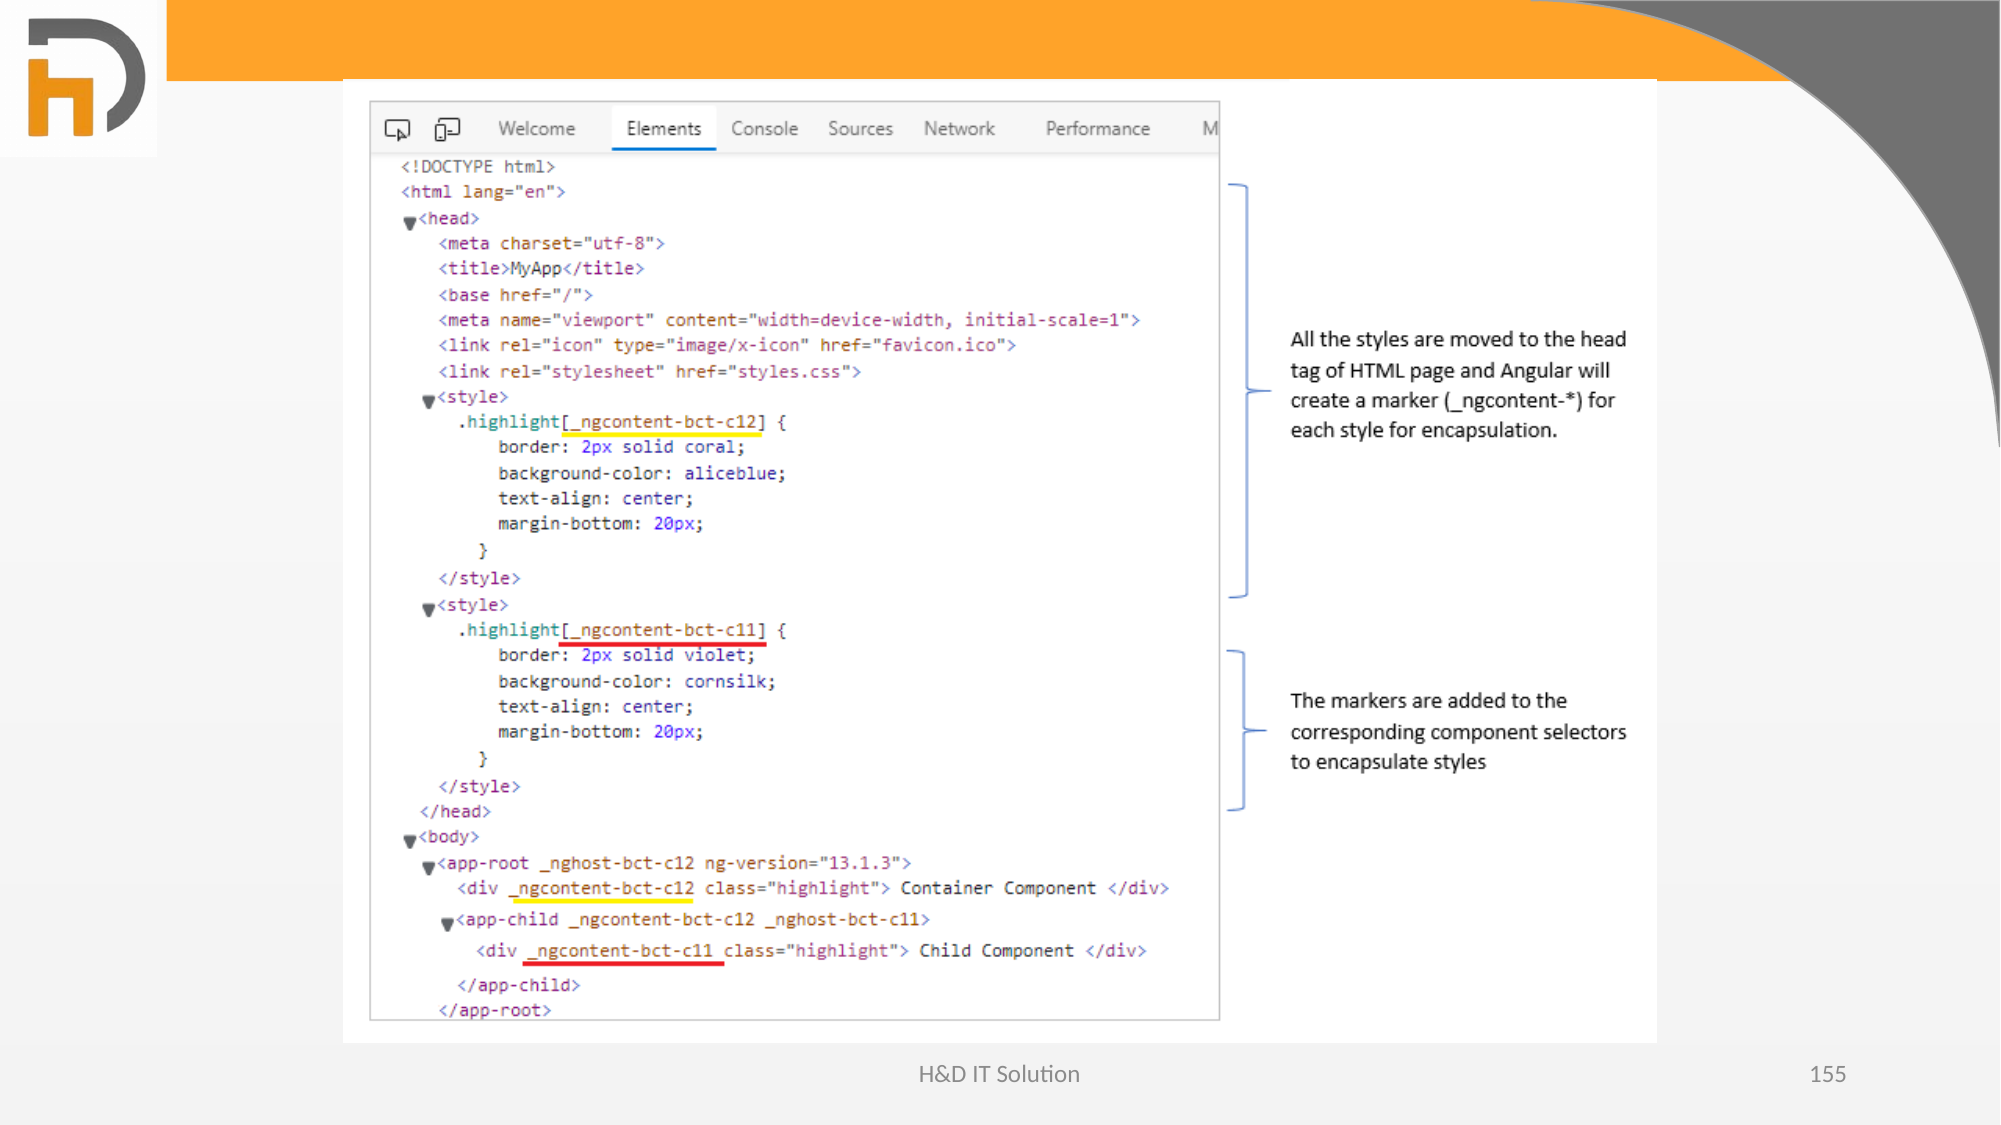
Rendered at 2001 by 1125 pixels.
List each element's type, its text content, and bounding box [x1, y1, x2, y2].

picture [0, 0, 157, 157]
picture [343, 79, 1657, 1043]
footer H&D IT Solution [662, 1043, 1338, 1103]
slide_number 155 [1412, 1042, 1863, 1103]
